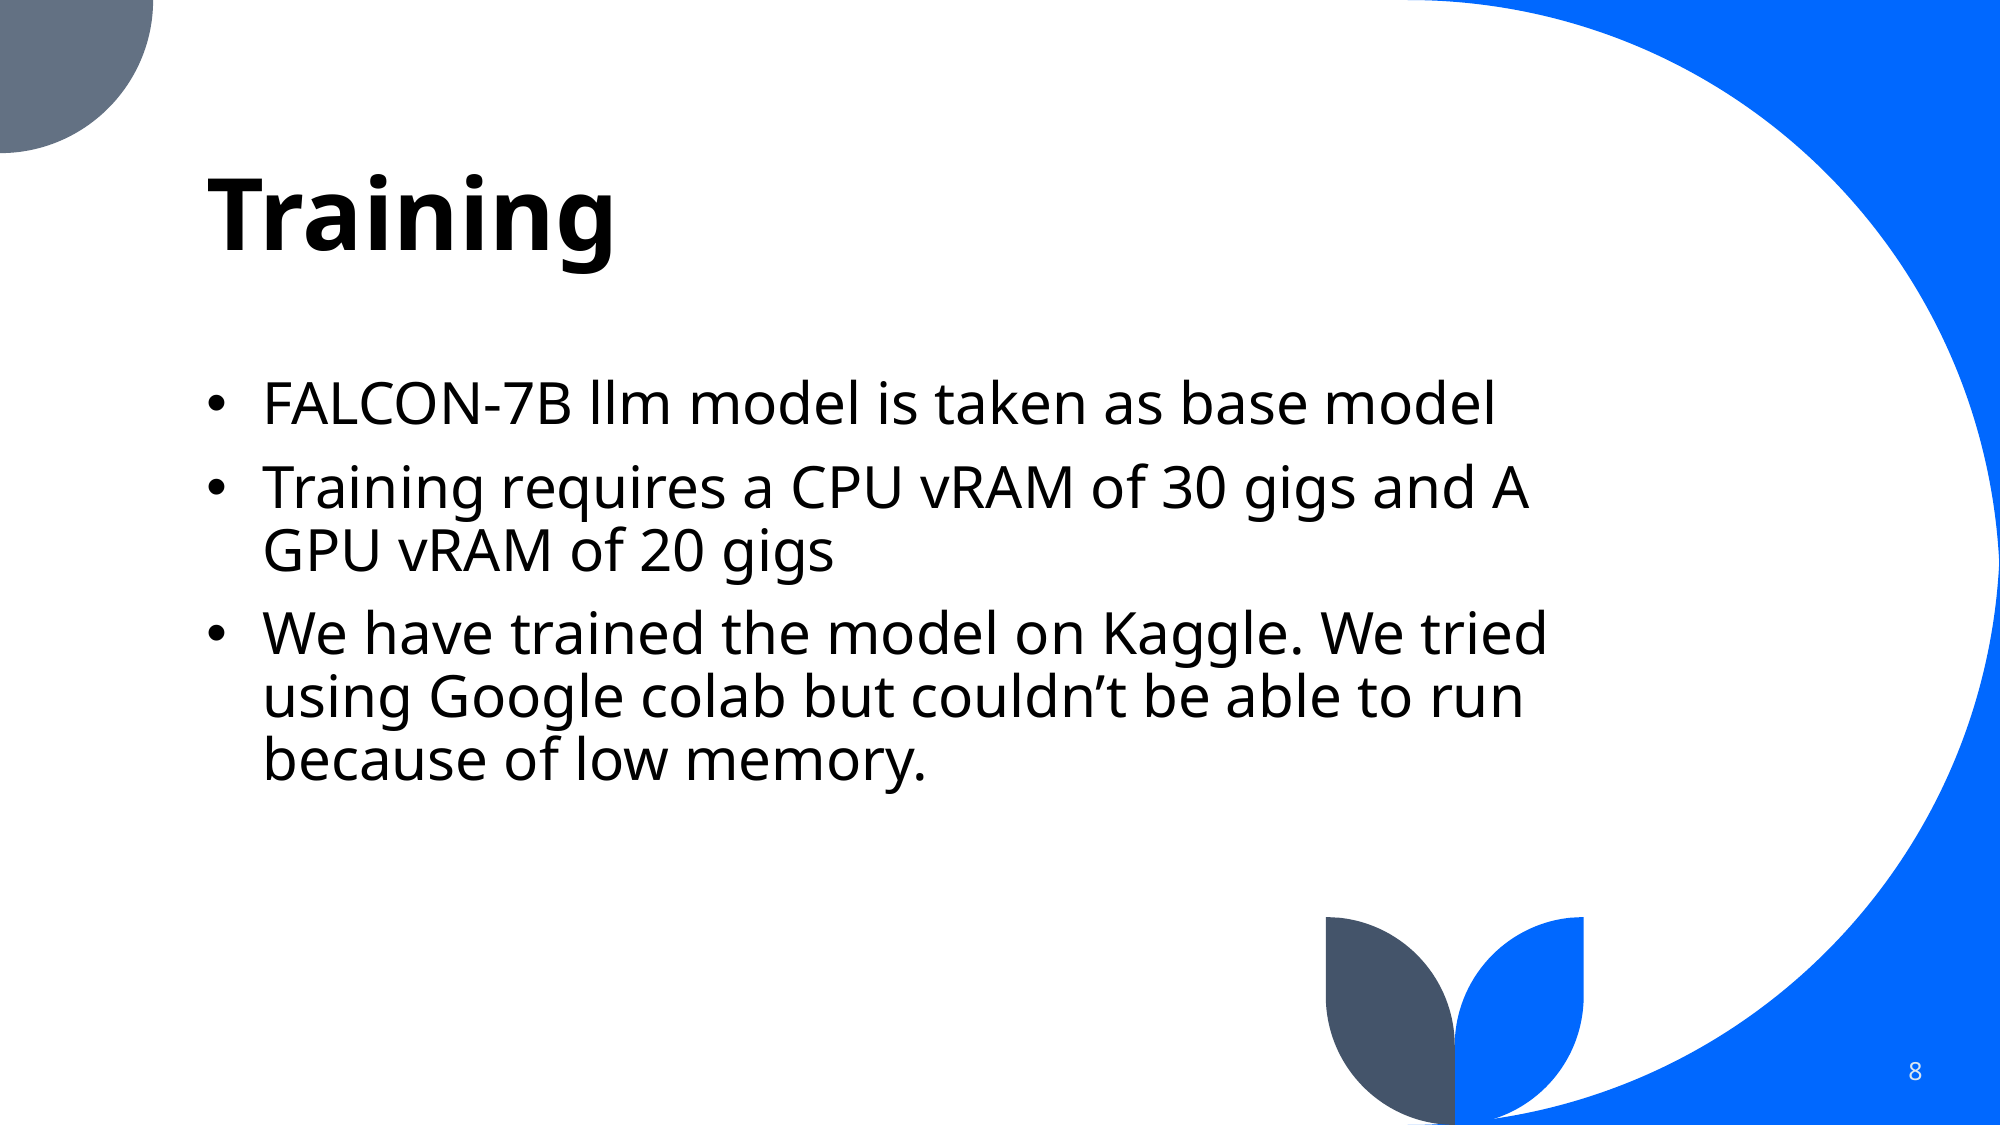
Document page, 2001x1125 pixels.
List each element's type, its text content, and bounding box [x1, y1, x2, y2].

slide_number 8 [1665, 1042, 1938, 1103]
title Training [191, 62, 1796, 280]
list FALCON-7B llm model is taken as base model Training requires a CPU vRAM of 30 gigs and A GPU vRAM of 20 gigs We have trained the model on Kaggle. We tried using Google colab but couldn’t be able to run because of low memory. [191, 367, 1634, 879]
